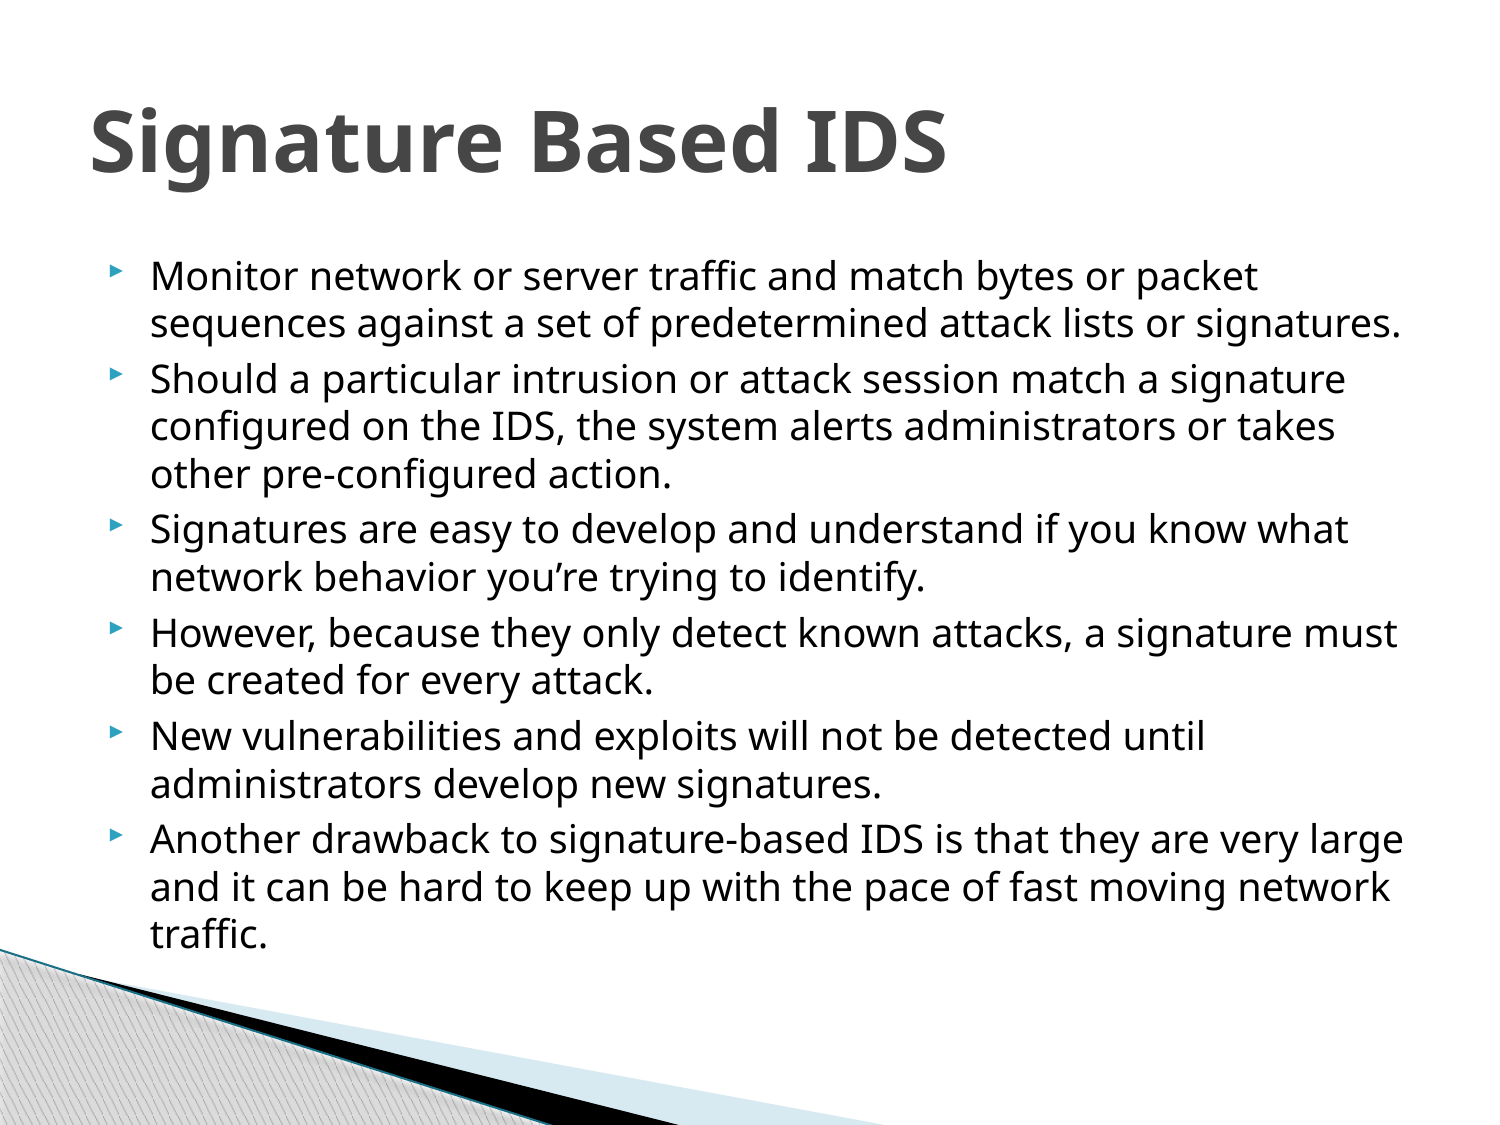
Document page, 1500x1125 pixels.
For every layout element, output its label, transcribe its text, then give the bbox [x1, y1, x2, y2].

title Signature Based IDS [75, 45, 1425, 233]
list Monitor network or server traffic and match bytes or packet sequences against a set of predetermined attack lists or signatures. Should a particular intrusion or attack session match a signature configured on the IDS, the system alerts administrators or takes other pre-configured action. Signatures are easy to develop and understand if you know what network behavior you’re trying to identify. However, because they only detect known attacks, a signature must be created for every attack. New vulnerabilities and exploits will not be detected until administrators develop new signatures. Another drawback to signature-based IDS is that they are very large and it can be hard to keep up with the pace of fast moving network traffic. [75, 243, 1425, 986]
